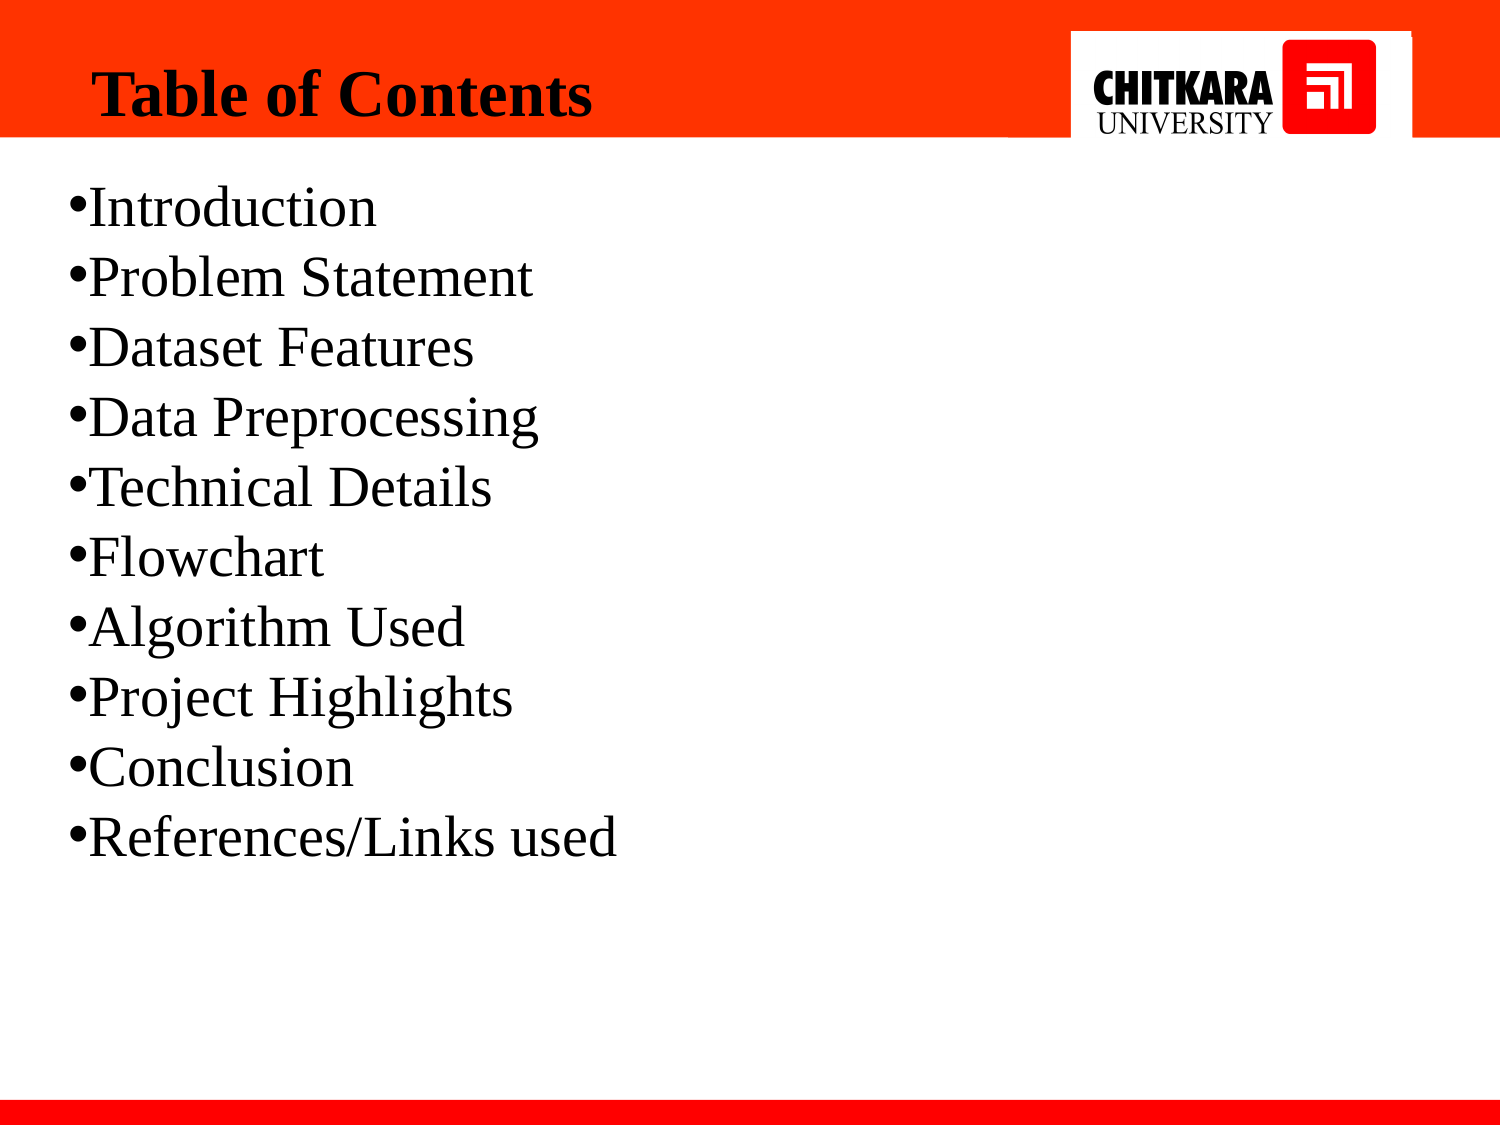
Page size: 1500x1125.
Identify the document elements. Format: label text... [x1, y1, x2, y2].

text_box Table of Contents [84, 42, 956, 138]
text_box Introduction Problem Statement Dataset Features Data Preprocessing Technical Details Flowchart Algorithm Used Project Highlights Conclusion References/Links used [60, 160, 1180, 876]
picture [1074, 37, 1391, 138]
